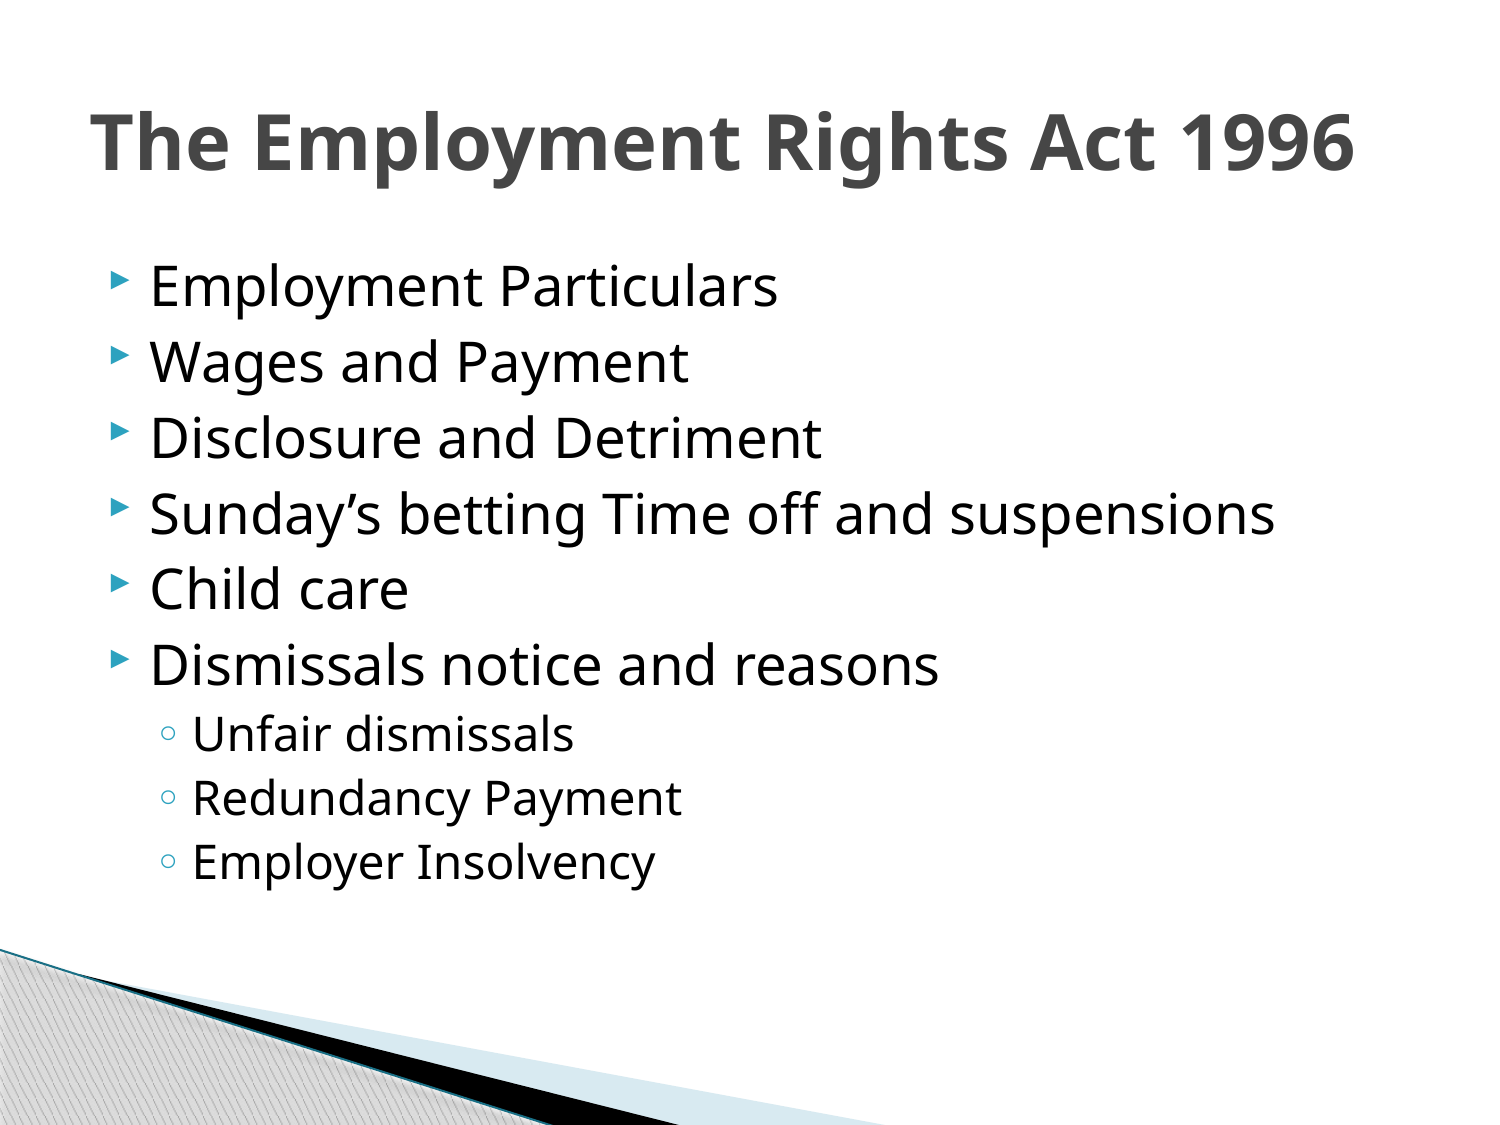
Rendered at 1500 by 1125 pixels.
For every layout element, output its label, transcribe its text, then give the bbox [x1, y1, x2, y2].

title The Employment Rights Act 1996 [75, 45, 1425, 233]
list Employment Particulars Wages and Payment Disclosure and Detriment Sunday’s betting Time off and suspensions Child care Dismissals notice and reasons Unfair dismissals Redundancy Payment Employer Insolvency [75, 243, 1425, 986]
